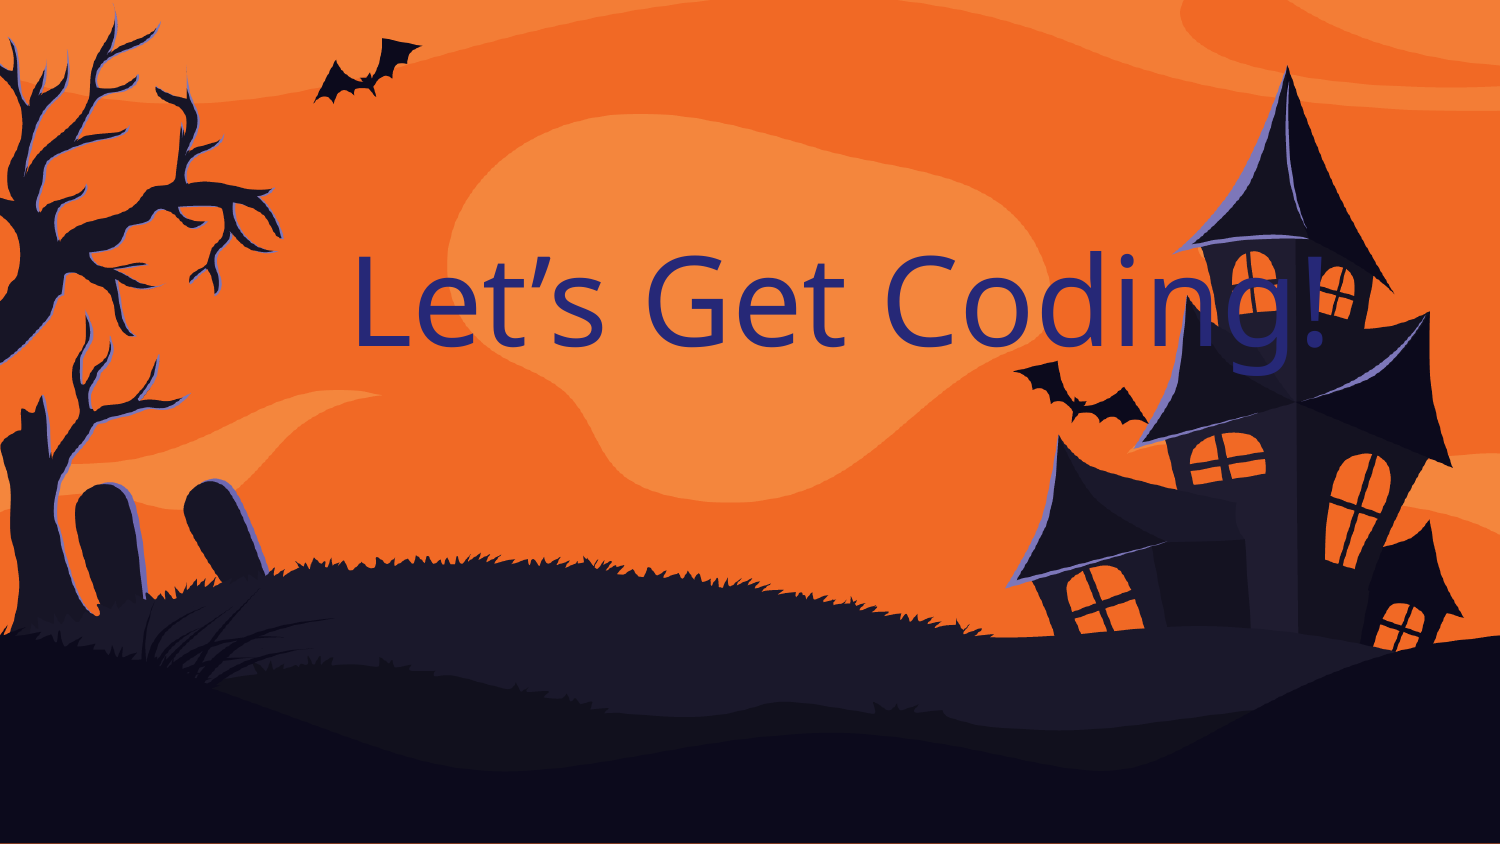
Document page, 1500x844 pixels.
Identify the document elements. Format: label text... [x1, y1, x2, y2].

picture [0, 0, 1500, 844]
title Let’s Get Coding! [169, 151, 1358, 443]
